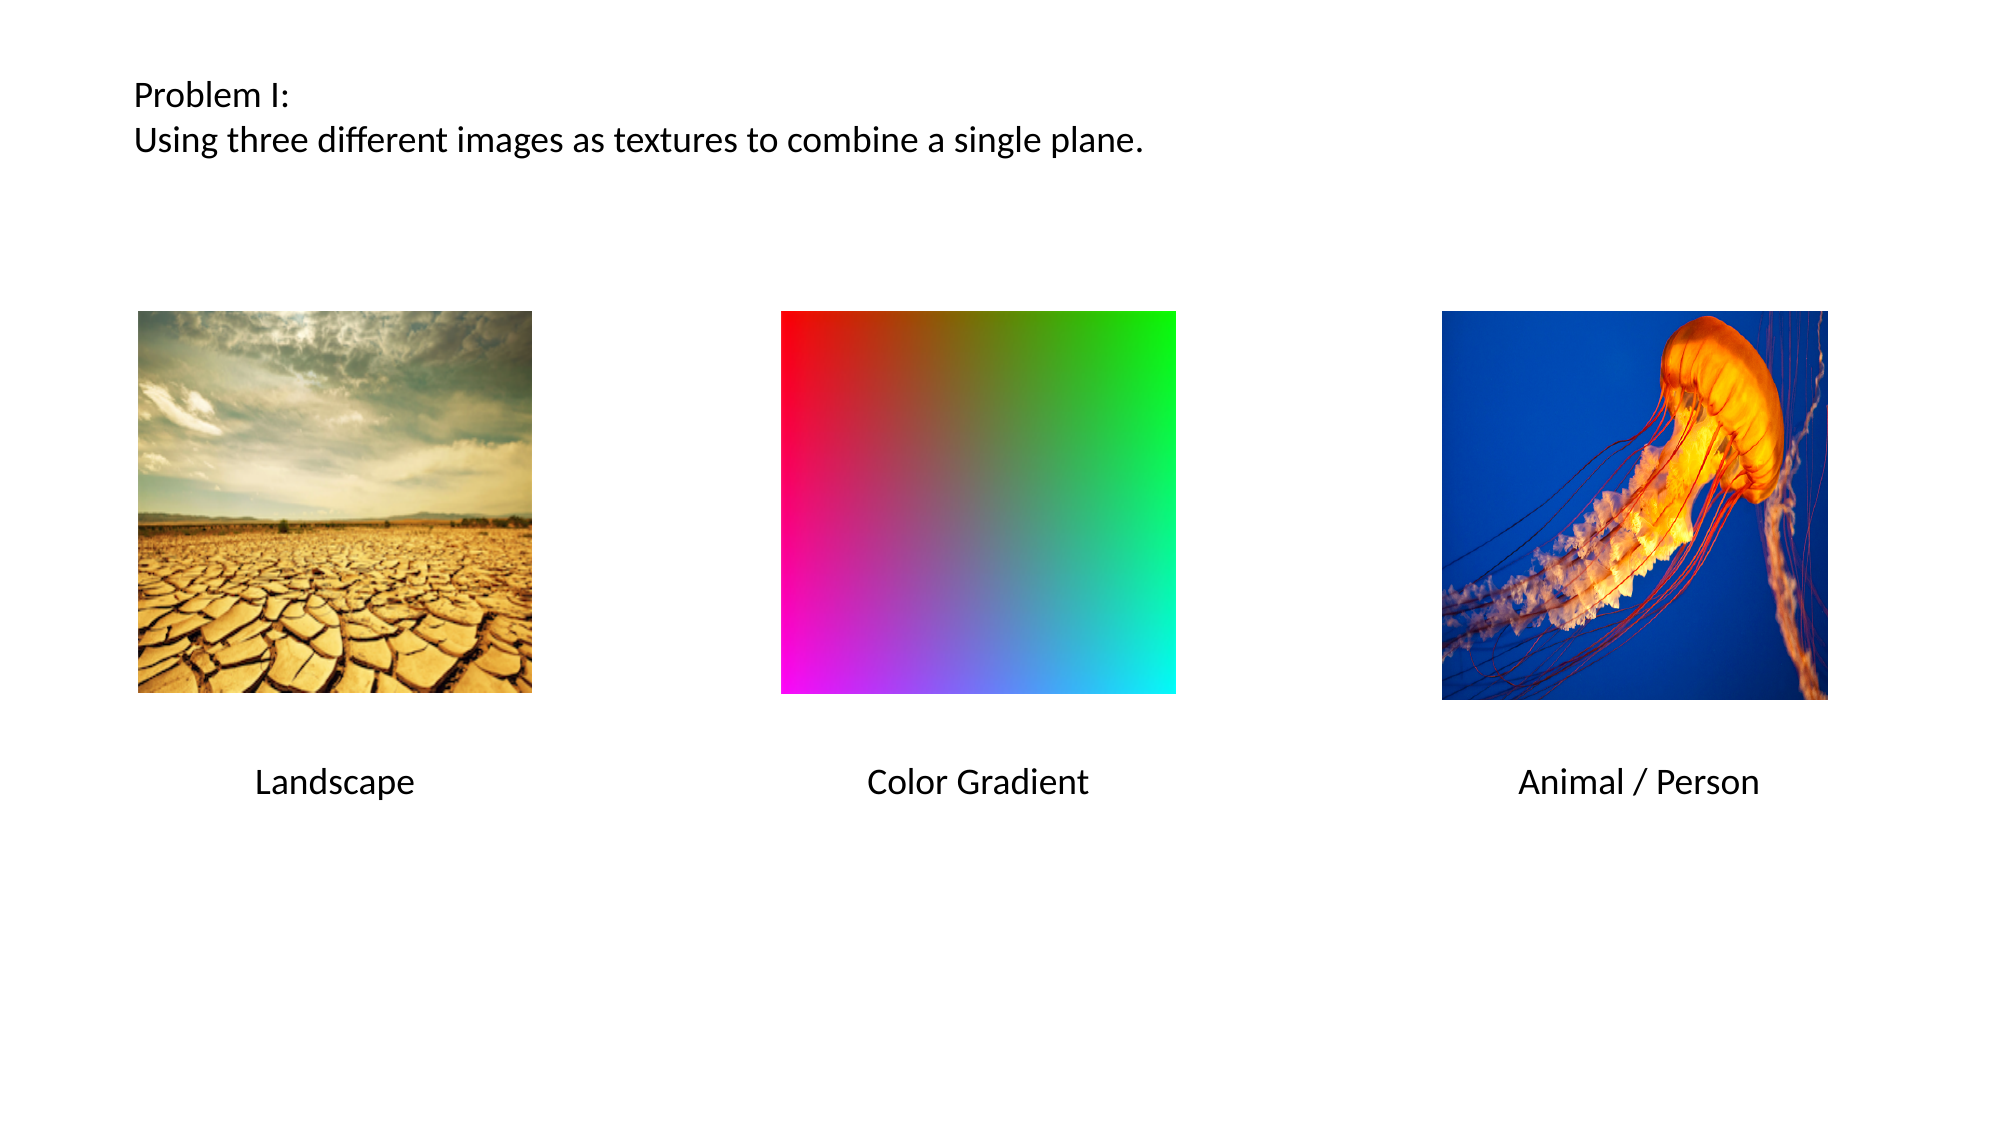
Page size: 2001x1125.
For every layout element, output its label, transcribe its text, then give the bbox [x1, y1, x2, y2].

picture [781, 311, 1176, 694]
text_box Animal / Person [1442, 749, 1837, 810]
picture [138, 311, 532, 693]
picture [1442, 311, 1828, 700]
text_box Problem I: Using three different images as textures to combine a single plane. [118, 62, 1848, 167]
text_box Landscape [138, 749, 532, 810]
text_box Color Gradient [781, 749, 1176, 810]
